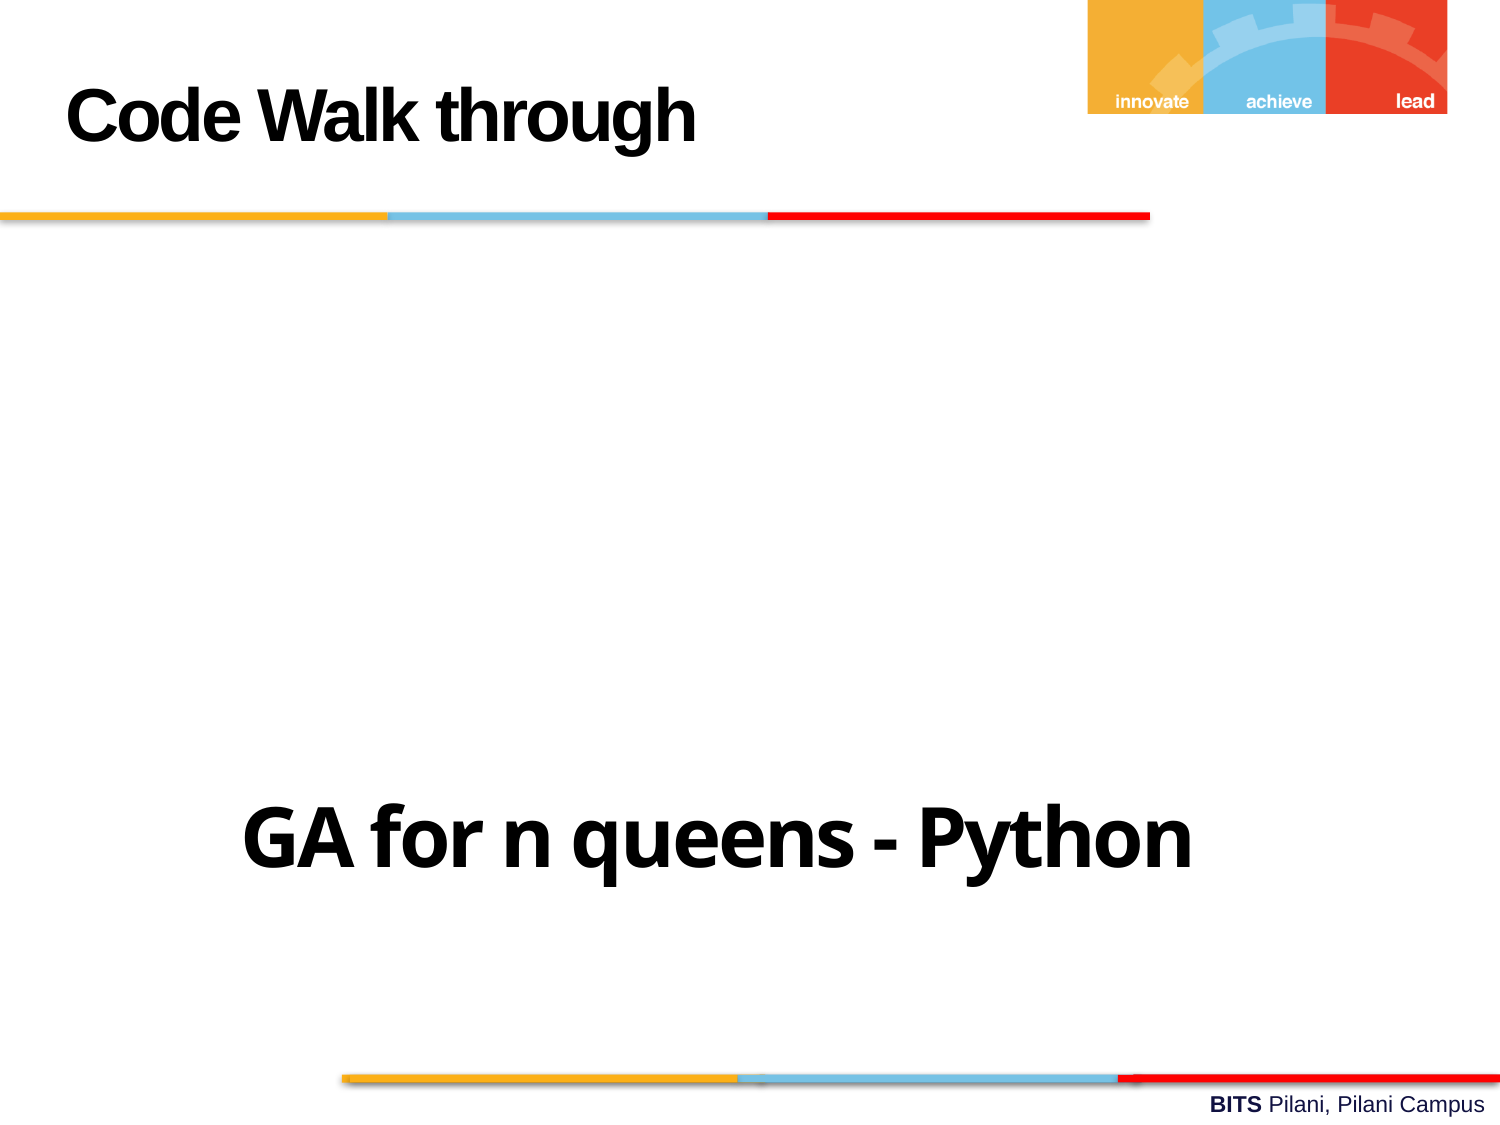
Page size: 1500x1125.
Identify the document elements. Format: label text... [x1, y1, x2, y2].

title GA for n queens - Python [225, 722, 1500, 947]
picture [1087, 0, 1448, 114]
list Code Walk through [50, 24, 1088, 213]
